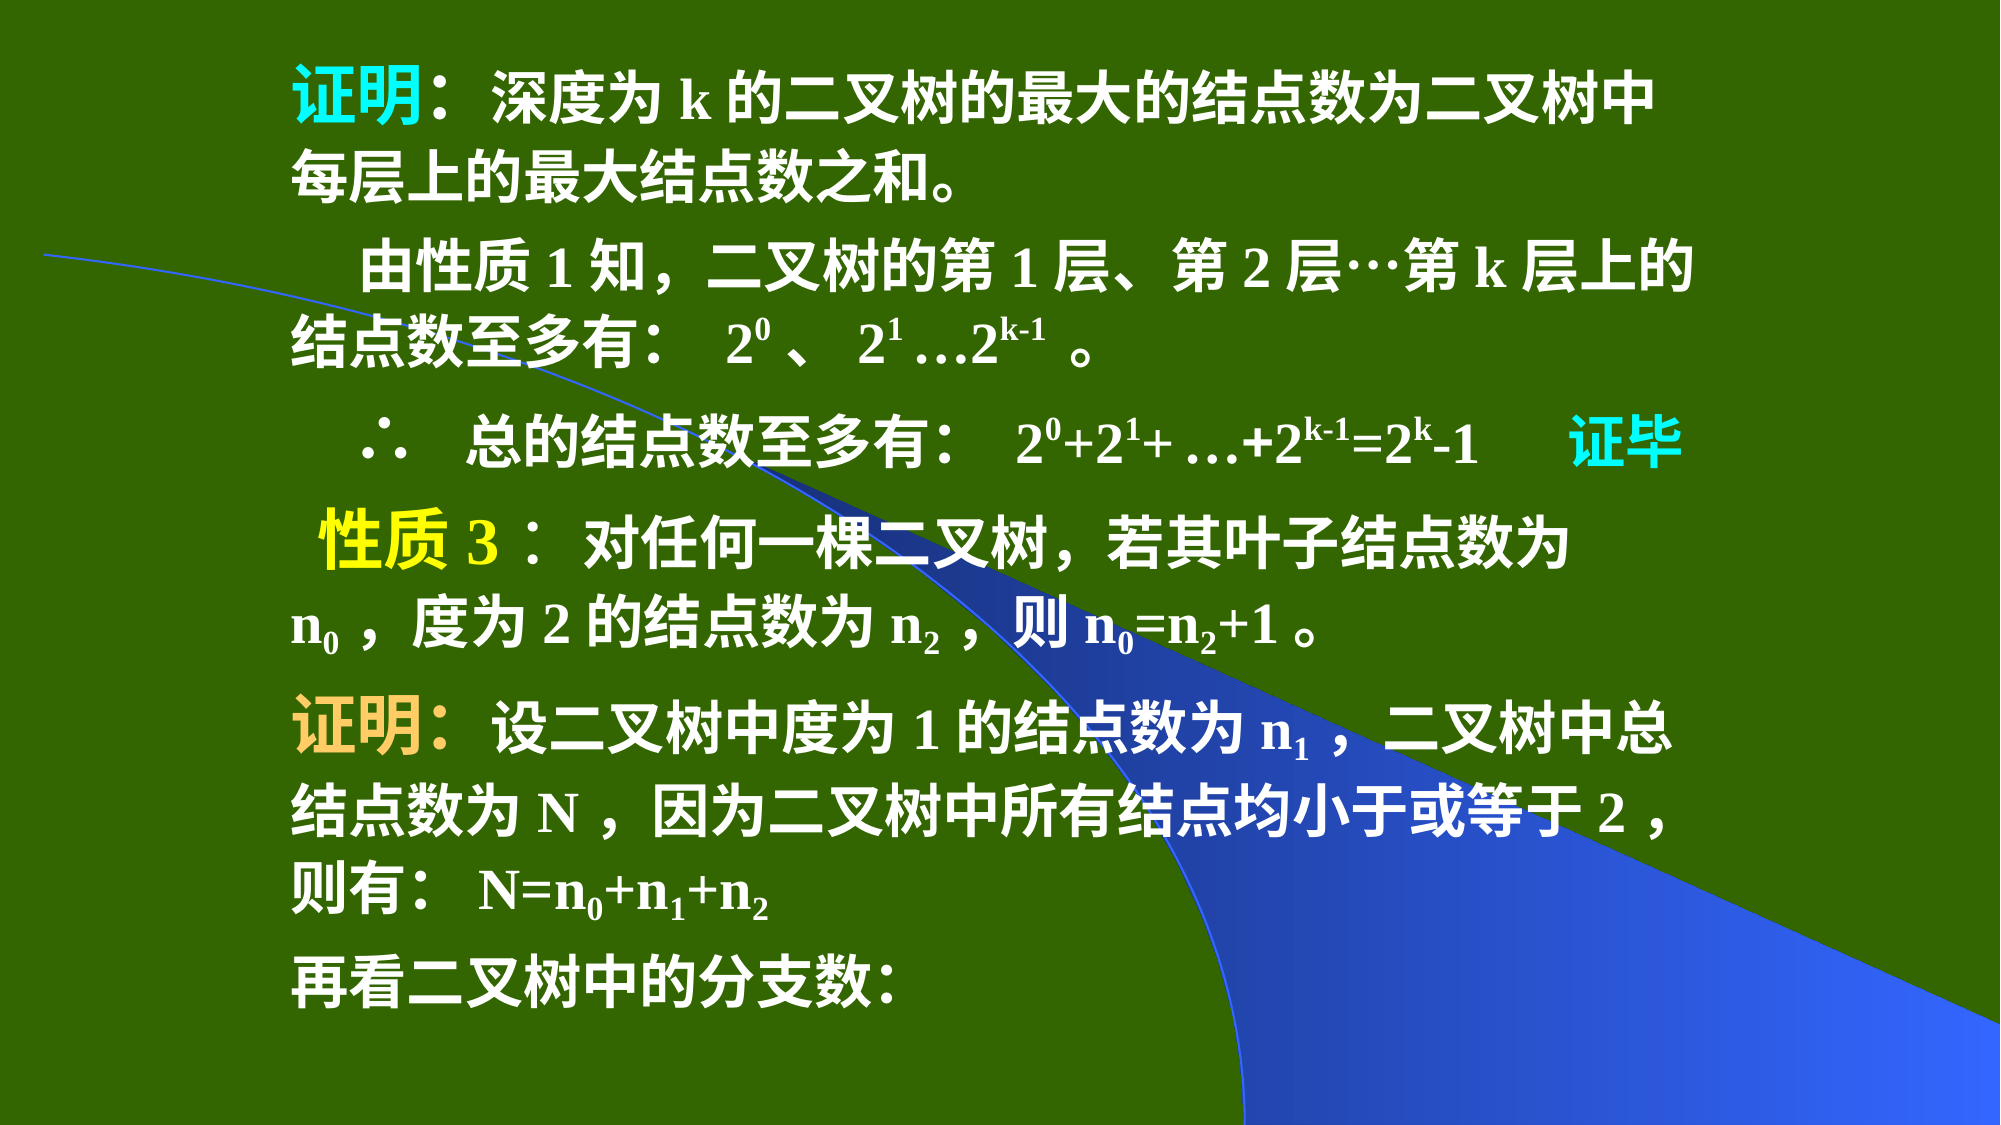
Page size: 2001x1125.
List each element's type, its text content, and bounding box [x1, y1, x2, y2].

subtitle 证明：深度为k的二叉树的最大的结点数为二叉树中每层上的最大结点数之和。 由性质1知，二叉树的第1层、第2层⋯第k层上的结点数至多有： 20、21 …2k-1 。 ∴ 总的结点数至多有： 20+21+ …+2k-1=2k-1 证毕 性质3：对任何一棵二叉树，若其叶子结点数为n0，度为2的结点数为n2，则n0=n2+1。 证明：设二叉树中度为1的结点数为n1，二叉树中总结点数为N，因为二叉树中所有结点均小于或等于2，则有：N=n0+n1+n2 再看二叉树中的分支数： [275, 37, 1721, 1024]
